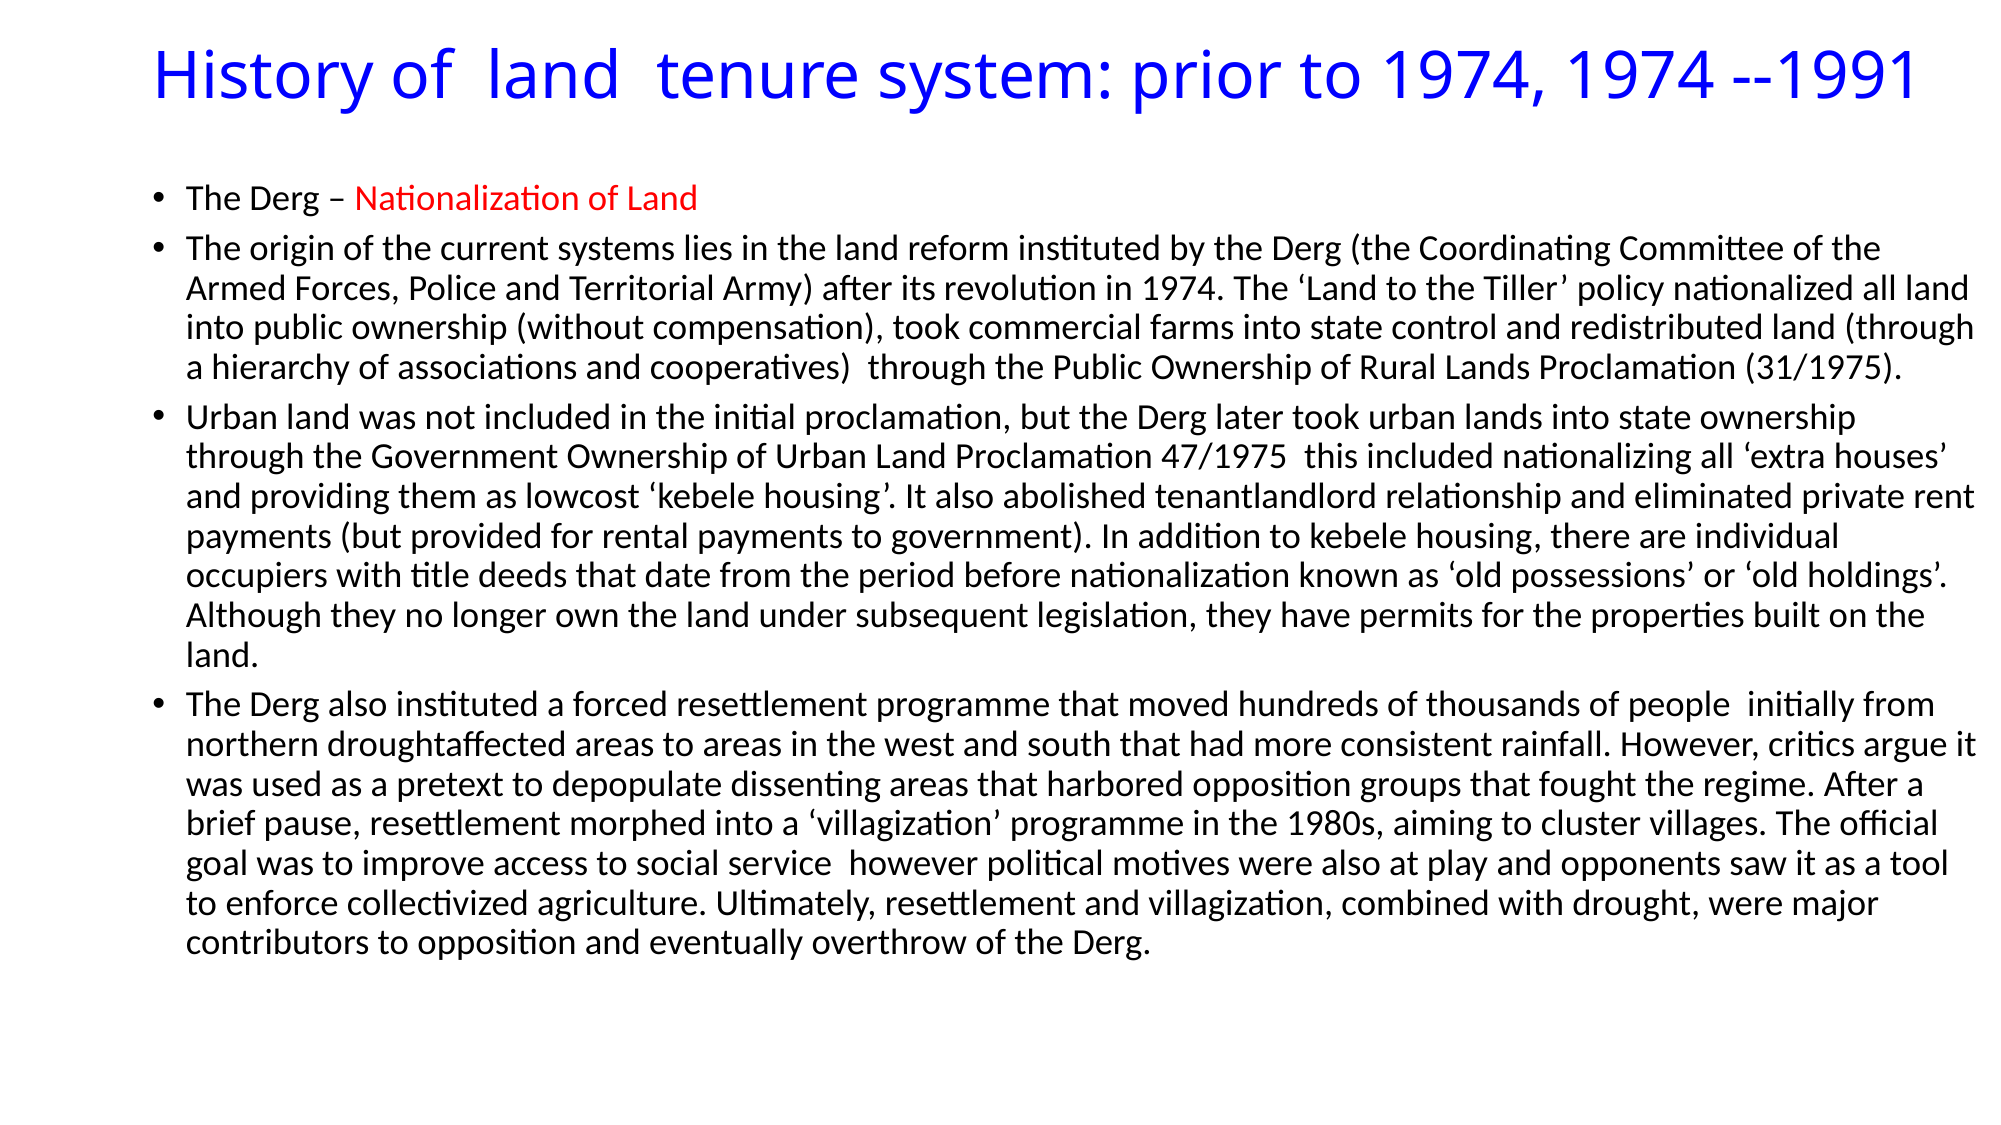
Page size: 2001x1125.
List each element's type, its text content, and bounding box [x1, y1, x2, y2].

title History of land tenure system: prior to 1974, 1974 --1991 [137, 0, 2000, 155]
list The Derg – Nationalization of Land The origin of the current systems lies in the land reform instituted by the Derg (the Coordinating Committee of the Armed Forces, Police and Territorial Army) after its revolution in 1974. The ‘Land to the Tiller’ policy nationalized all land into public ownership (without compensation), took commercial farms into state control and redistributed land (through a hierarchy of associations and cooperatives) through the Public Ownership of Rural Lands Proclamation (31/1975). Urban land was not included in the initial proclamation, but the Derg later took urban lands into state ownership through the Government Ownership of Urban Land Proclamation 47/1975 this included nationalizing all ‘extra houses’ and providing them as lowcost ‘kebele housing’. It also abolished tenantlandlord relationship and eliminated private rent payments (but provided for rental payments to government). In addition to kebele housing, there are individual occupiers with title deeds that date from the period before nationalization known as ‘old possessions’ or ‘old holdings’. Although they no longer own the land under subsequent legislation, they have permits for the properties built on the land. The Derg also instituted a forced resettlement programme that moved hundreds of thousands of people initially from northern droughtaffected areas to areas in the west and south that had more consistent rainfall. However, critics argue it was used as a pretext to depopulate dissenting areas that harbored opposition groups that fought the regime. After a brief pause, resettlement morphed into a ‘villagization’ programme in the 1980s, aiming to cluster villages. The official goal was to improve access to social service however political motives were also at play and opponents saw it as a tool to enforce collectivized agriculture. Ultimately, resettlement and villagization, combined with drought, were major contributors to opposition and eventually overthrow of the Derg. [137, 171, 2000, 1014]
